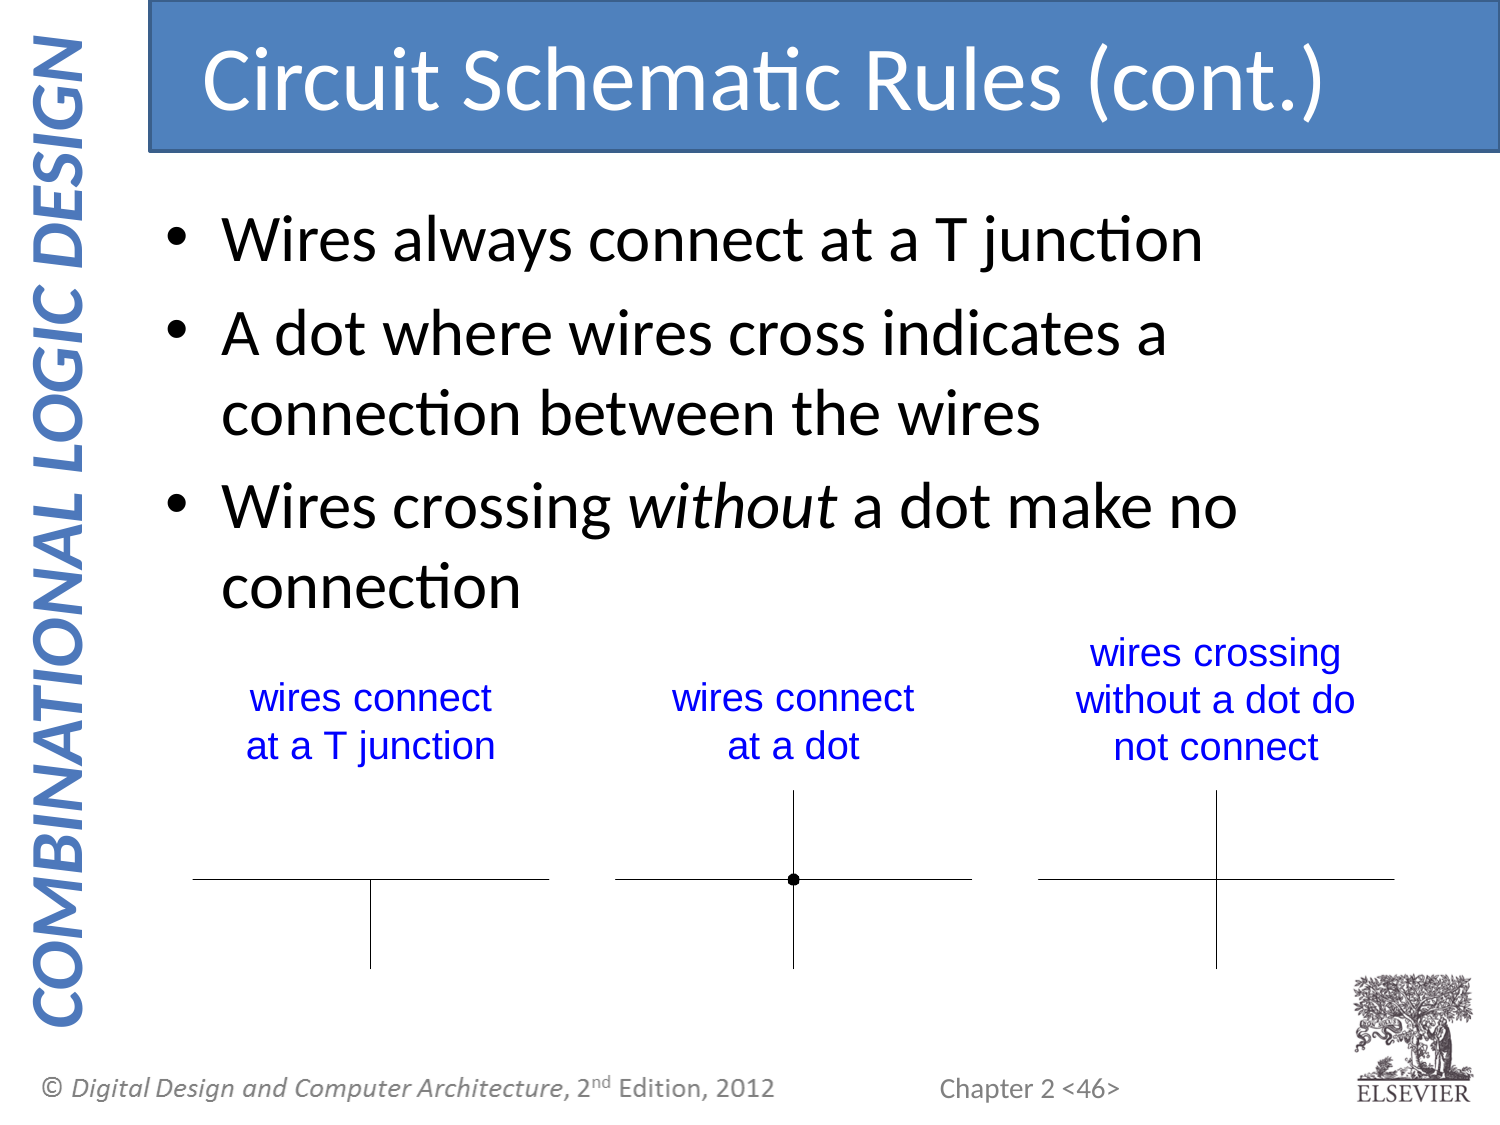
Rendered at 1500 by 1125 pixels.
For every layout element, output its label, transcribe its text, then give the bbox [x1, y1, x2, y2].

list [186, 618, 1400, 976]
text_box Circuit Schematic Rules (cont.) [187, 11, 1488, 136]
list Wires always connect at a T junction A dot where wires cross indicates a connection between the wires Wires crossing without a dot make no connection [150, 187, 1350, 1000]
picture [0, 0, 1500, 1125]
